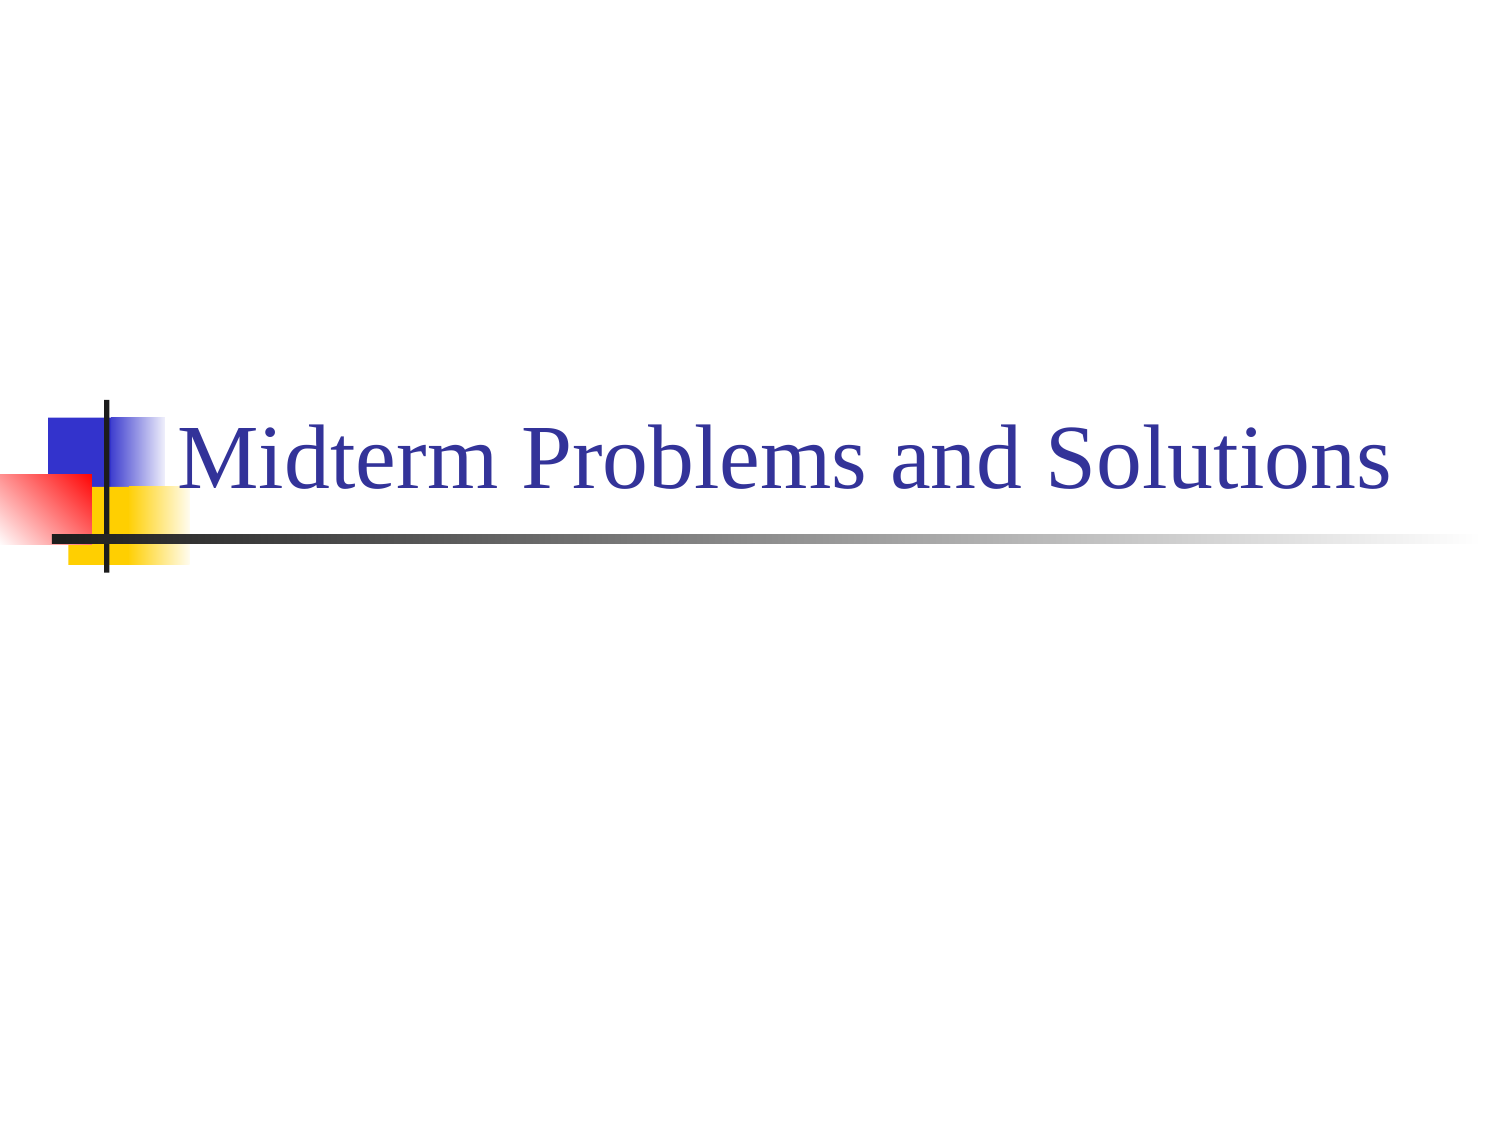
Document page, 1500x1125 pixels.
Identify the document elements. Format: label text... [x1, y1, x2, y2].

title Midterm Problems and Solutions [162, 274, 1438, 516]
